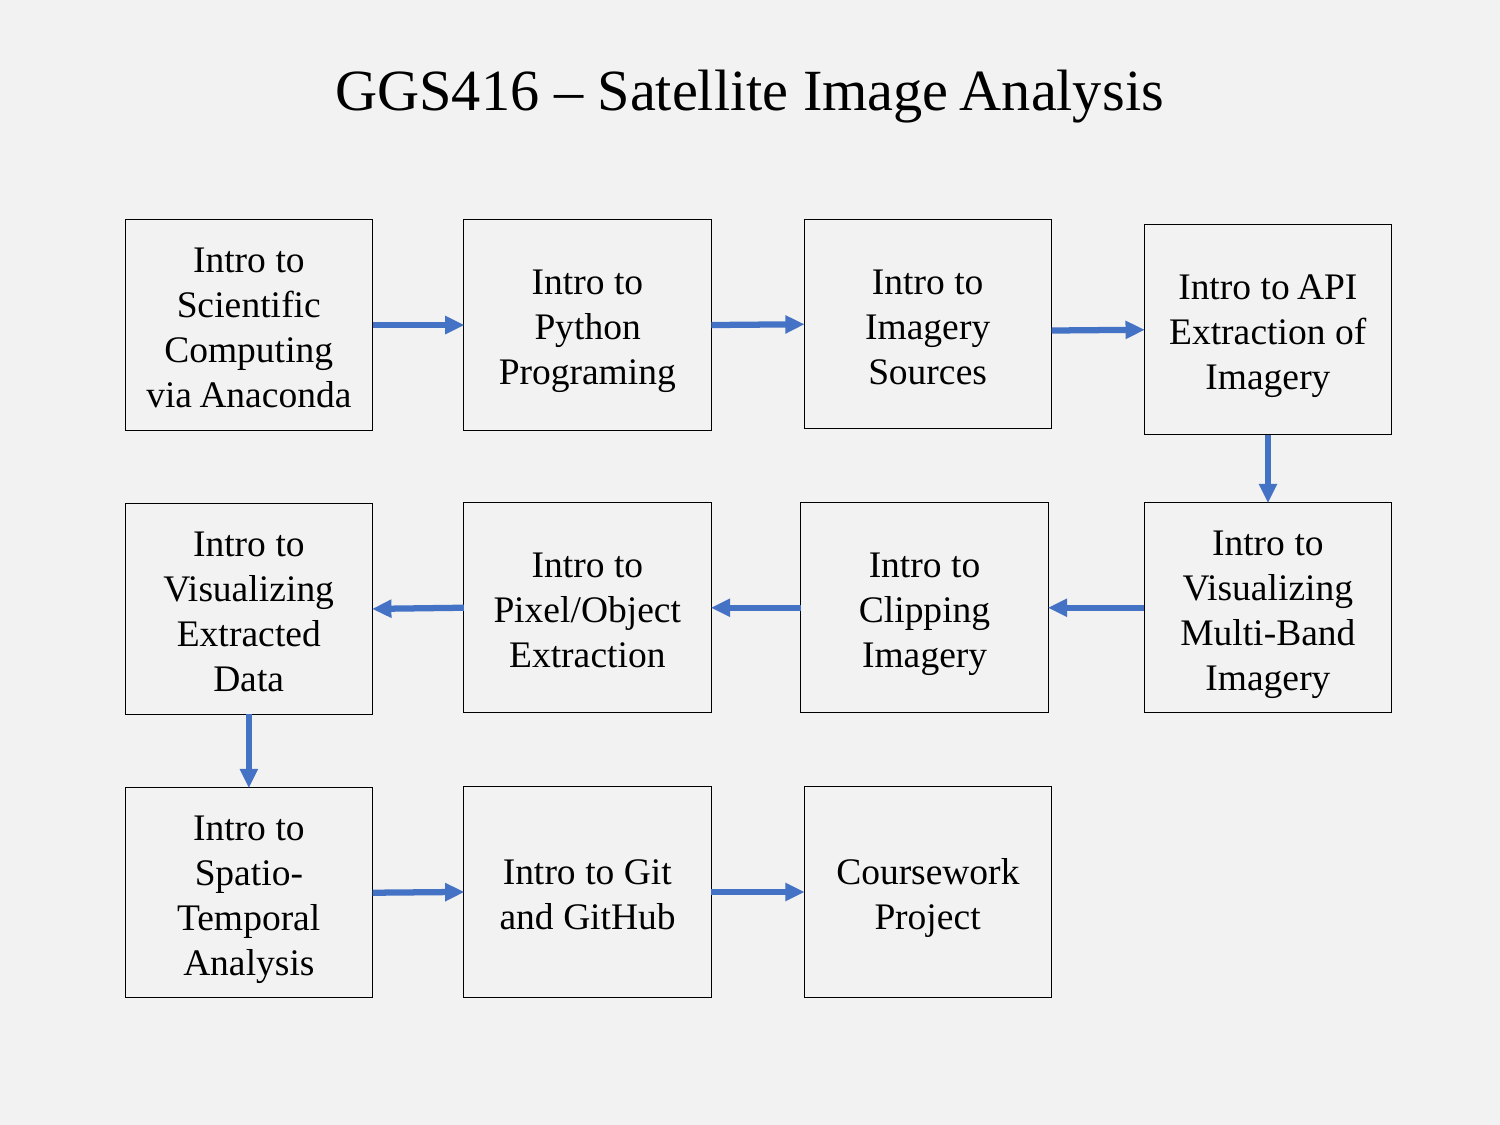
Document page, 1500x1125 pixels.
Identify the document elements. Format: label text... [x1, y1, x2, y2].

text_box Intro to Visualizing Extracted Data [125, 503, 373, 715]
text_box Intro to Pixel/Object Extraction [463, 502, 712, 713]
text_box Intro to Python Programing [463, 219, 712, 431]
text_box GGS416 – Satellite Image Analysis [0, 45, 1500, 130]
text_box Intro to Spatio-Temporal Analysis [125, 787, 373, 998]
text_box Intro to API Extraction of Imagery [1144, 224, 1392, 435]
text_box Intro to Git and GitHub [463, 786, 712, 998]
text_box Intro to Scientific Computing via Anaconda [125, 219, 373, 431]
text_box Intro to Clipping Imagery [800, 502, 1049, 713]
text_box Intro to Visualizing Multi-Band Imagery [1144, 502, 1392, 713]
text_box Intro to Imagery Sources [804, 219, 1052, 429]
text_box Coursework Project [804, 786, 1052, 998]
